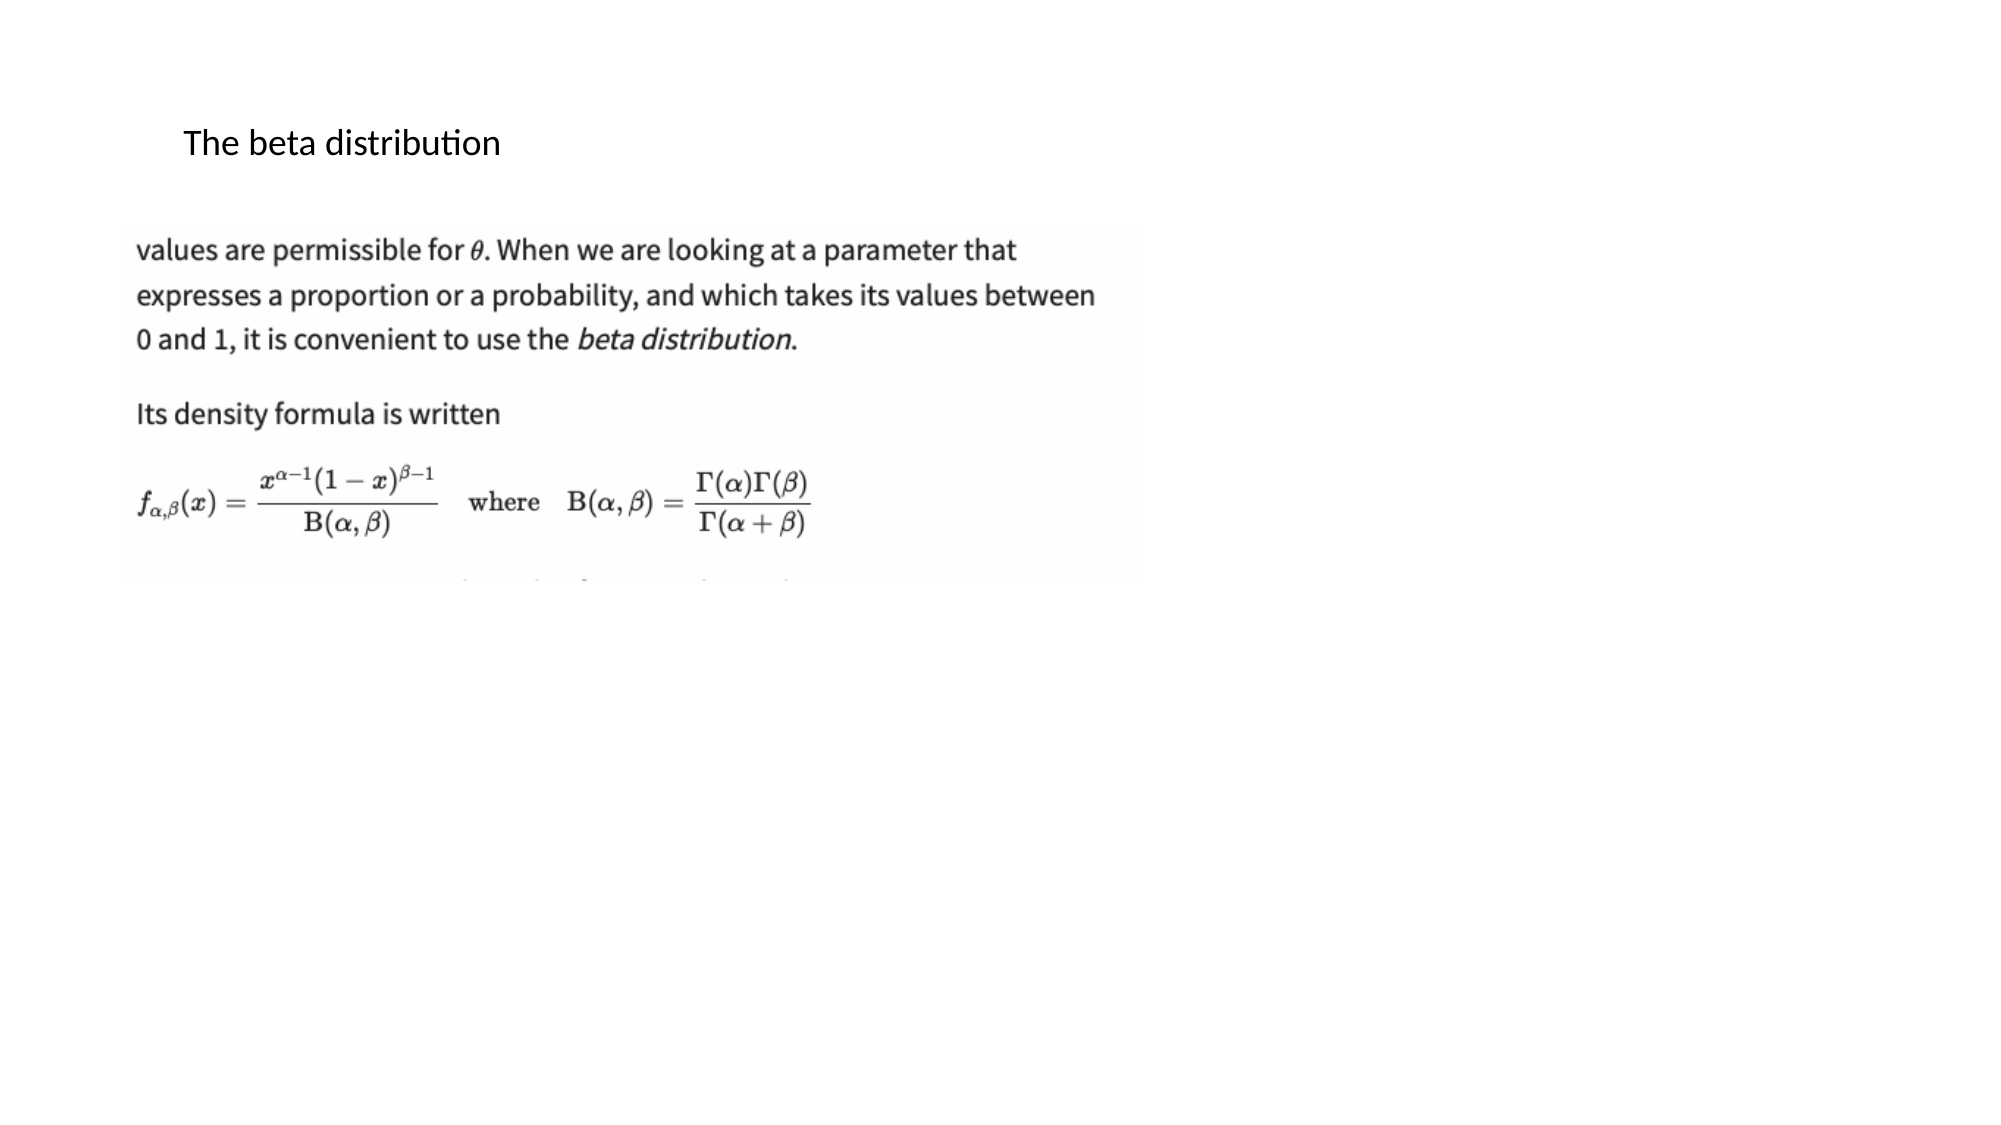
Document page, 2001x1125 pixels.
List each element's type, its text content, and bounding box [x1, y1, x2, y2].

picture [127, 231, 1143, 581]
text_box The beta distribution [168, 110, 517, 170]
